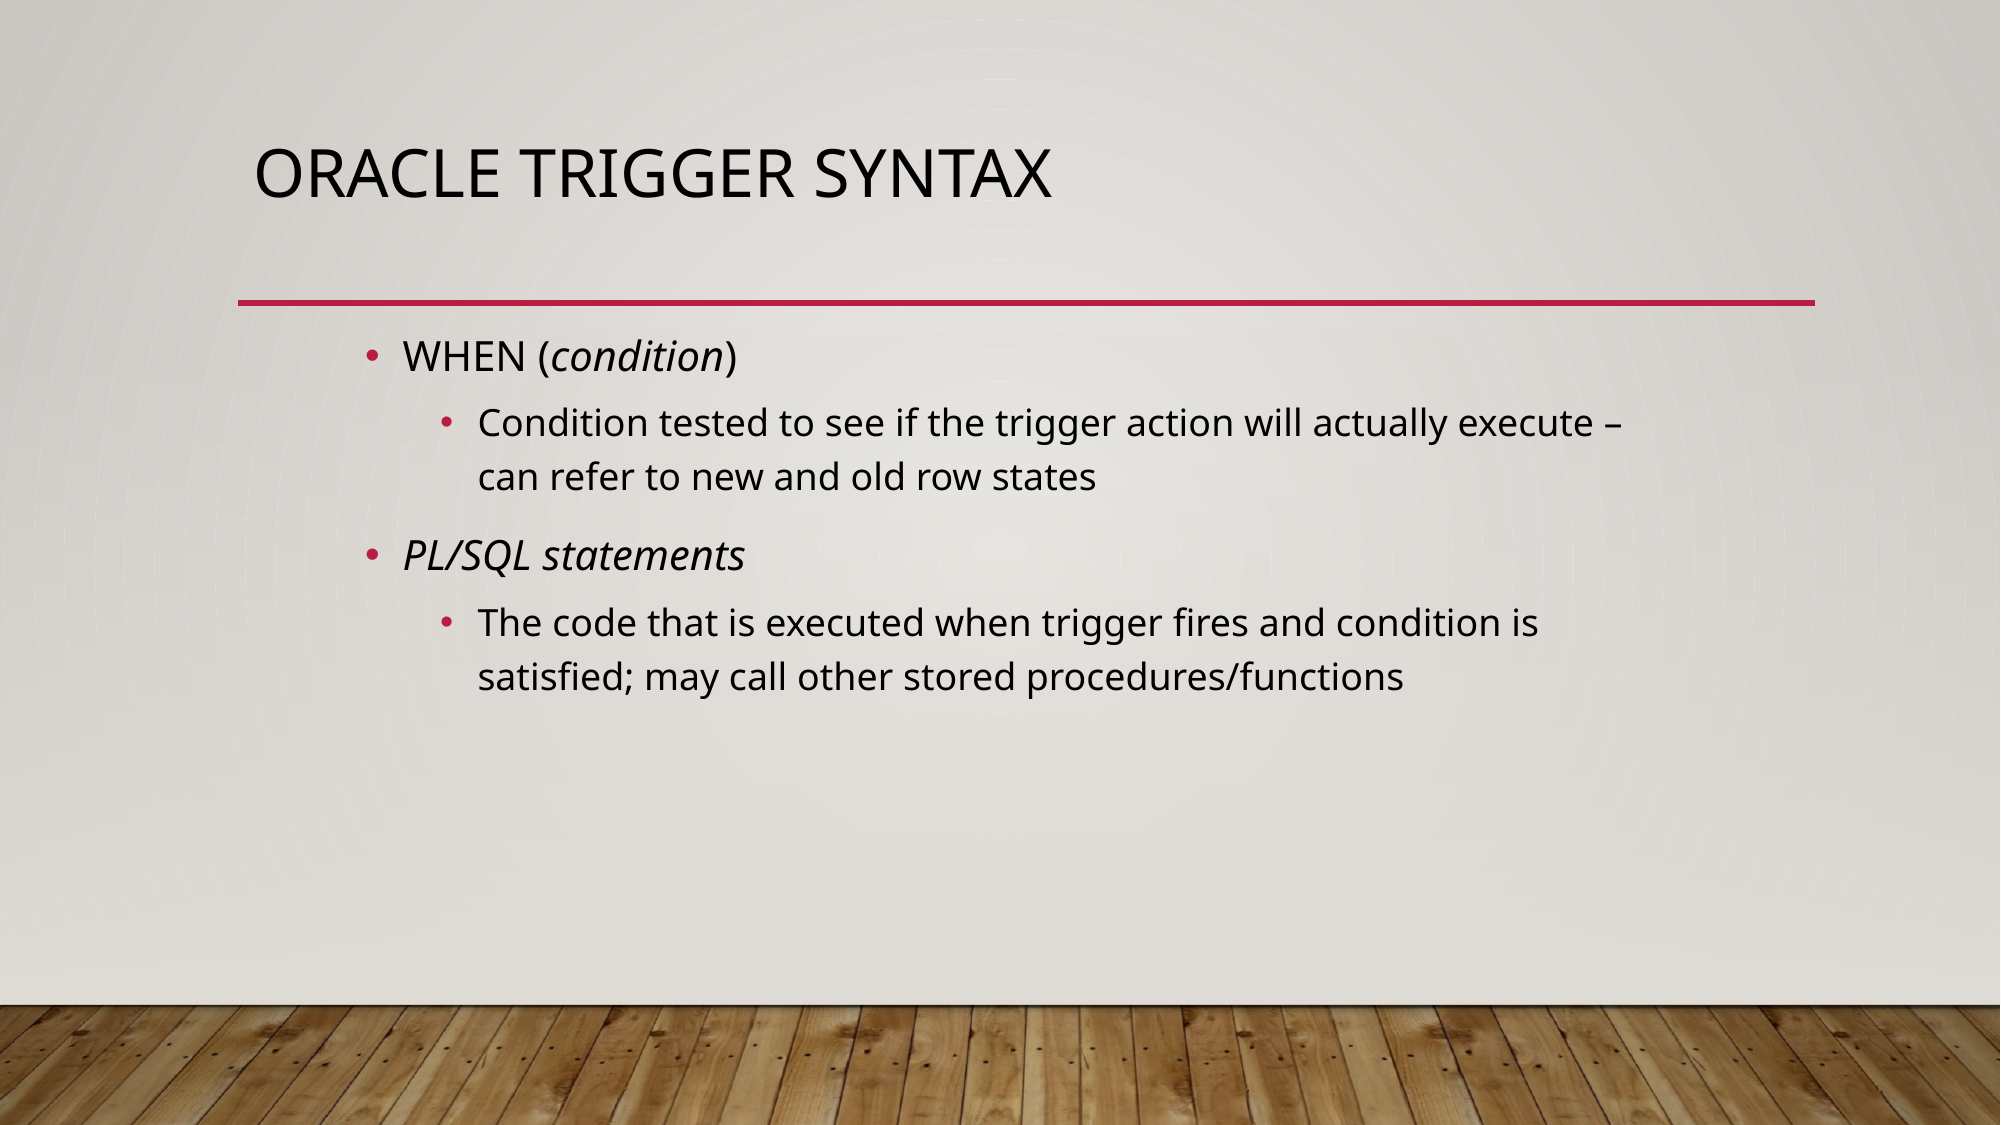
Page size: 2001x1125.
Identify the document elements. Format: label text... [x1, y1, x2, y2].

title Oracle Trigger Syntax [238, 131, 1814, 305]
list WHEN (condition) Condition tested to see if the trigger action will actually execute – can refer to new and old row states PL/SQL statements The code that is executed when trigger fires and condition is satisfied; may call other stored procedures/functions [350, 312, 1680, 950]
picture [0, 1005, 2000, 1125]
